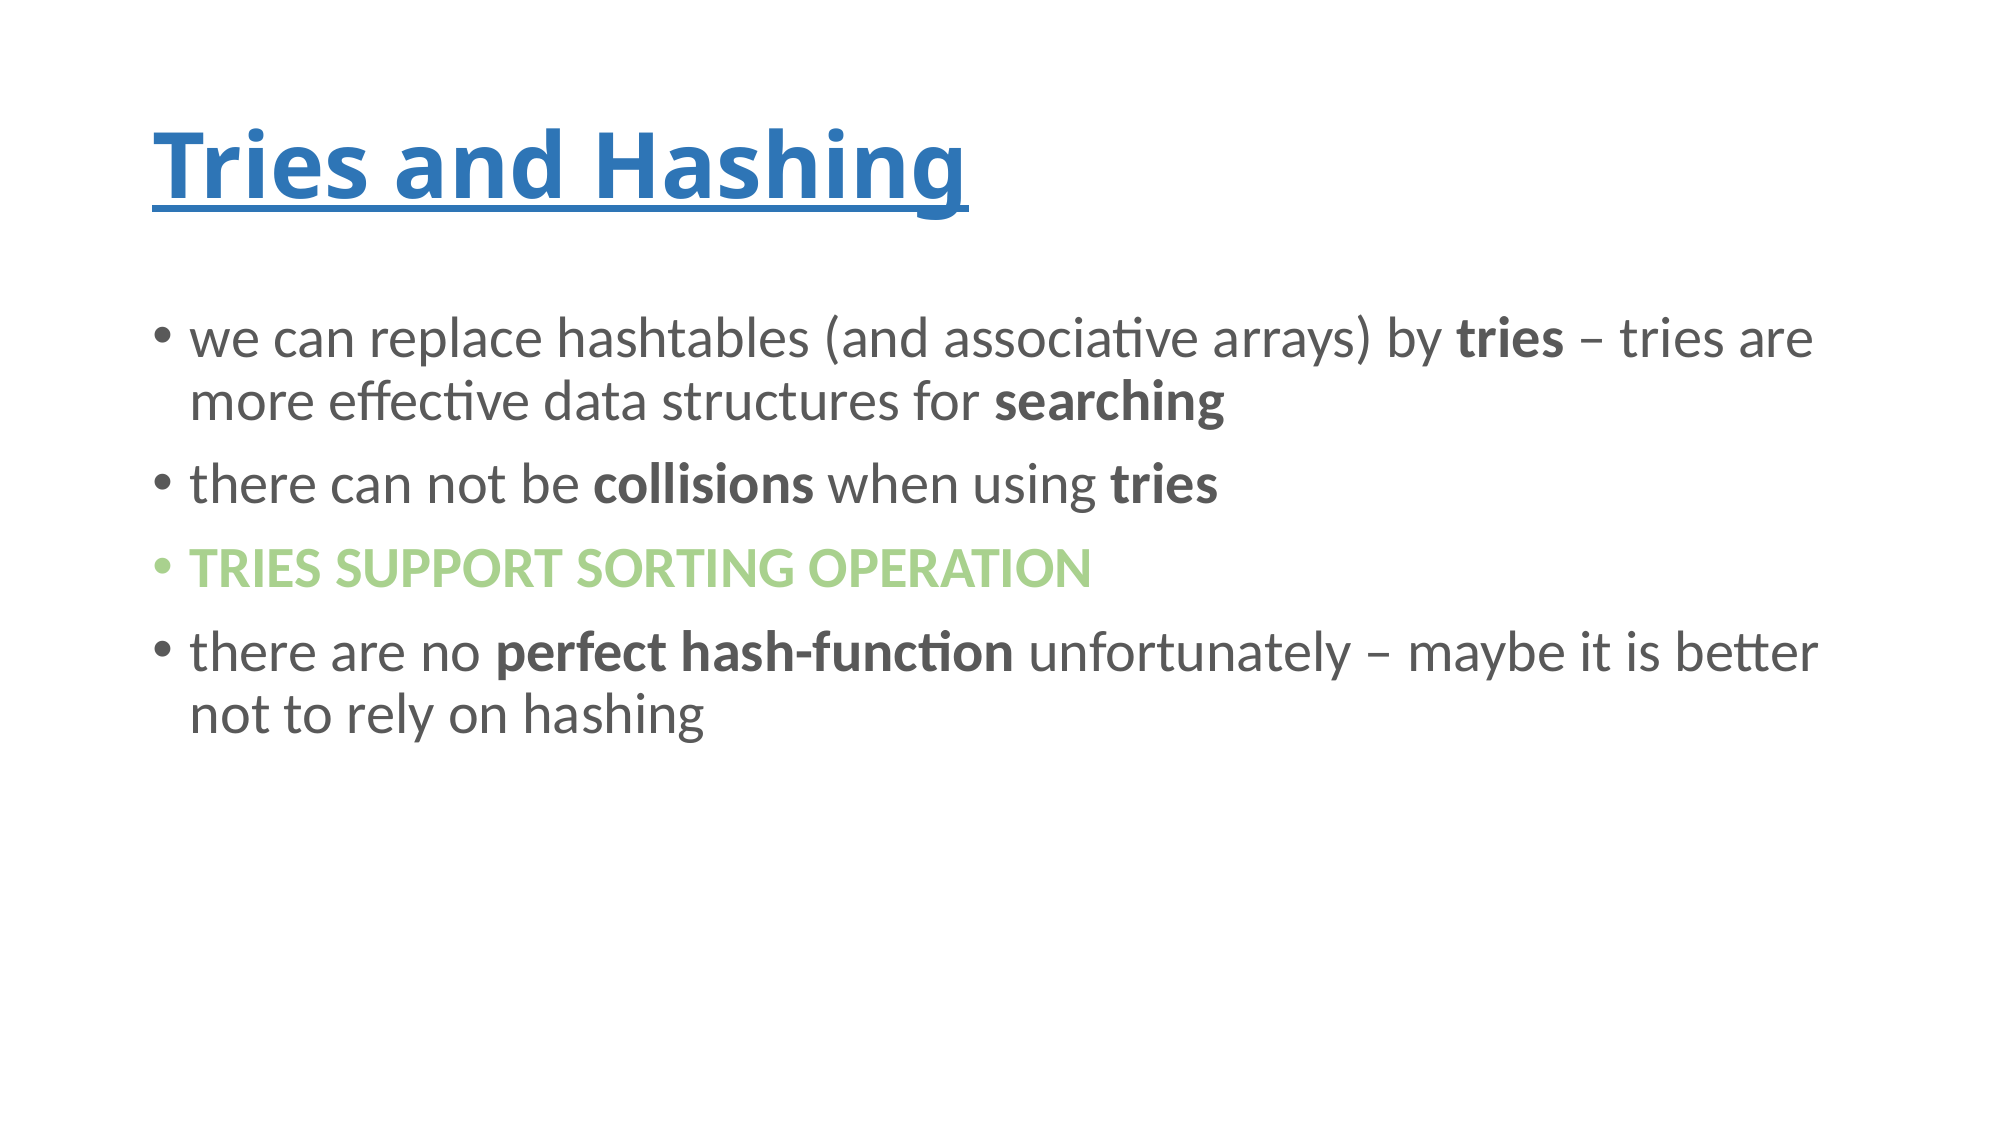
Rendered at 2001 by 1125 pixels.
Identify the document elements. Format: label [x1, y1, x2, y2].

title [137, 59, 1863, 278]
list [137, 299, 1910, 1100]
